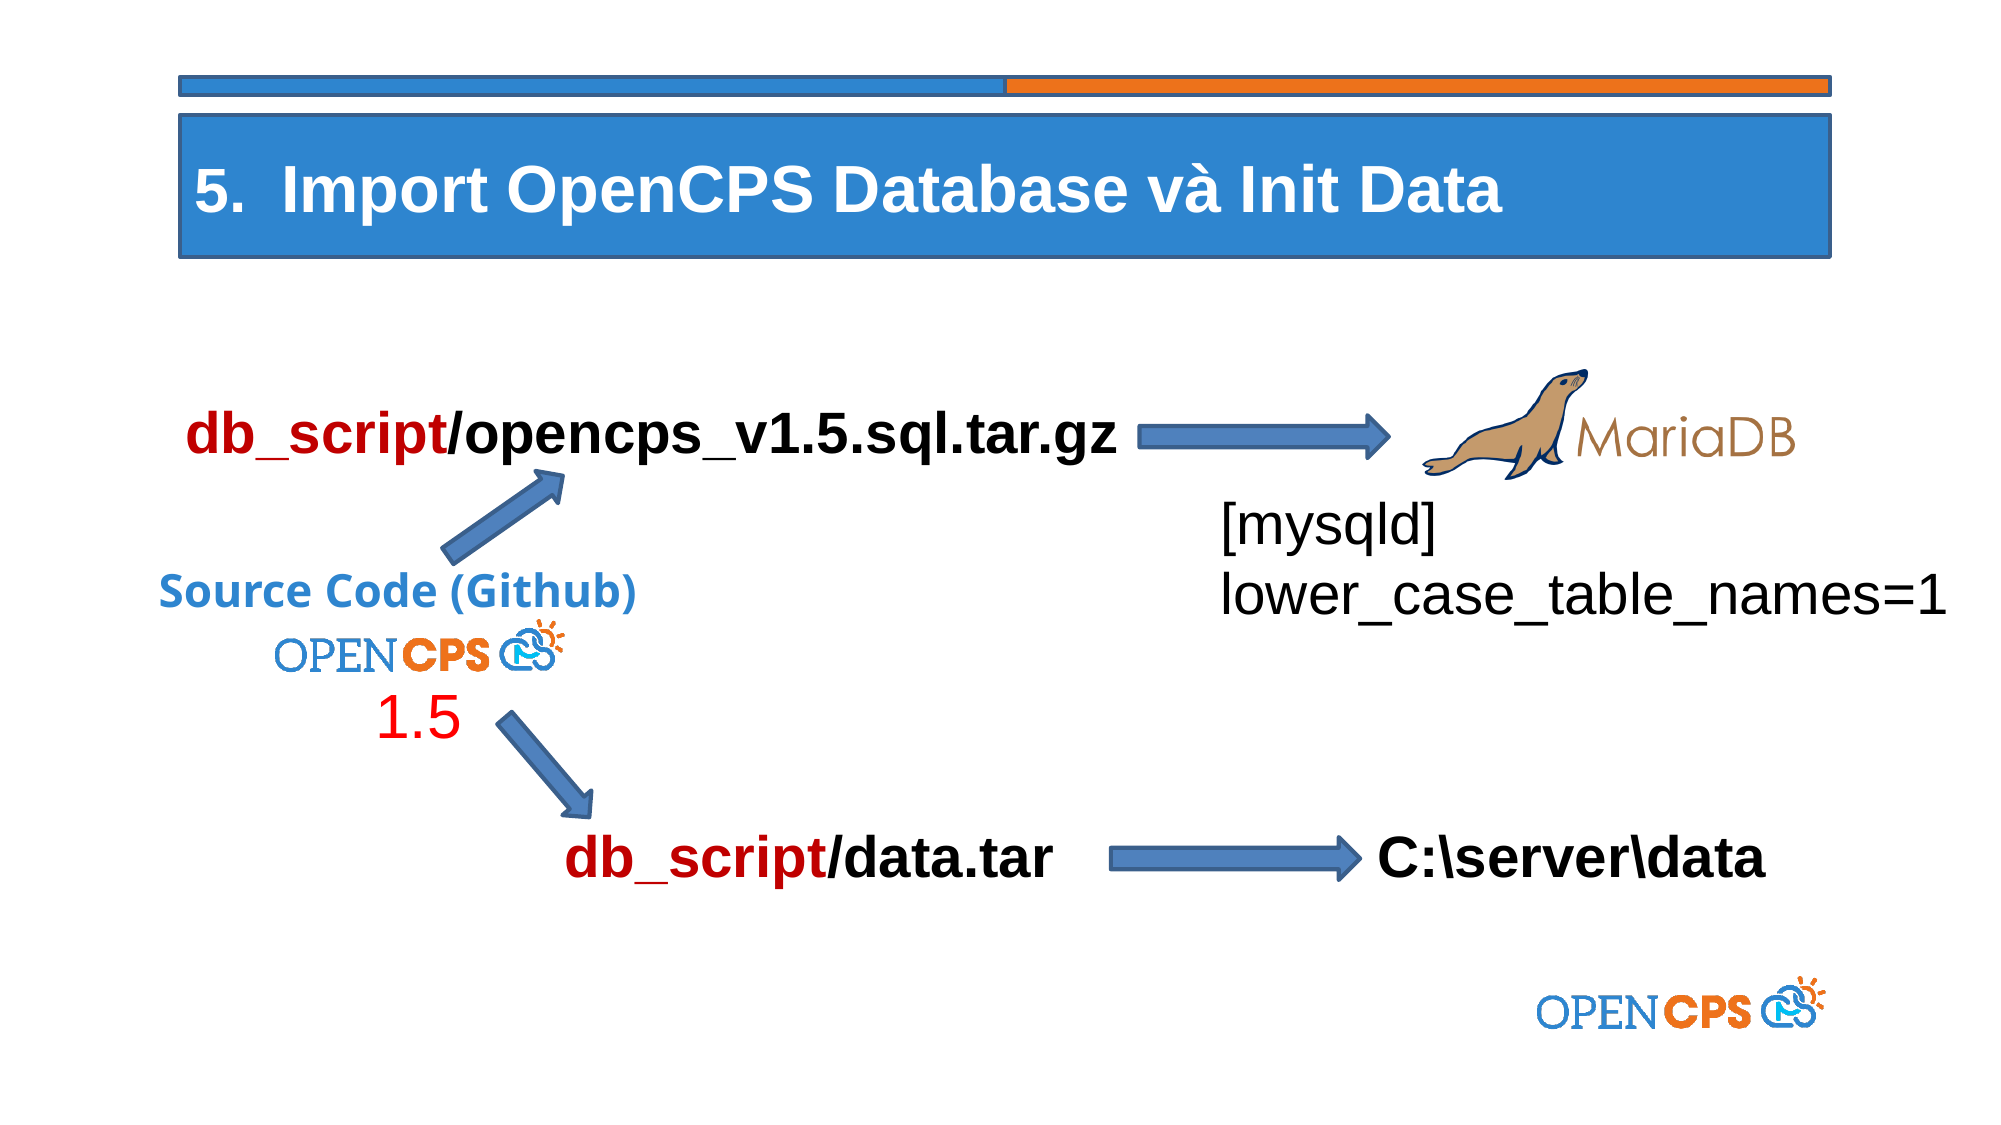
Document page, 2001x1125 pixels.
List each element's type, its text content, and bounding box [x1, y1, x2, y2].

picture [269, 614, 569, 679]
text_box db_script/data.tar [549, 811, 1070, 897]
text_box [mysqld] lower_case_table_names=1 [1205, 478, 1965, 634]
text_box [1139, 415, 1389, 459]
text_box C:\server\data [1362, 811, 1782, 897]
text_box [442, 470, 563, 565]
picture [1417, 363, 1799, 484]
text_box [497, 711, 592, 818]
text_box [1005, 76, 1831, 96]
picture [1530, 971, 1831, 1037]
text_box Source Code (Github) [104, 554, 691, 624]
text_box 1.5 [265, 683, 573, 759]
text_box [1110, 837, 1361, 880]
text_box 5. Import OpenCPS Database và Init Data [179, 114, 1830, 257]
text_box [180, 76, 1005, 96]
text_box db_script/opencps_v1.5.sql.tar.gz [170, 387, 1134, 473]
